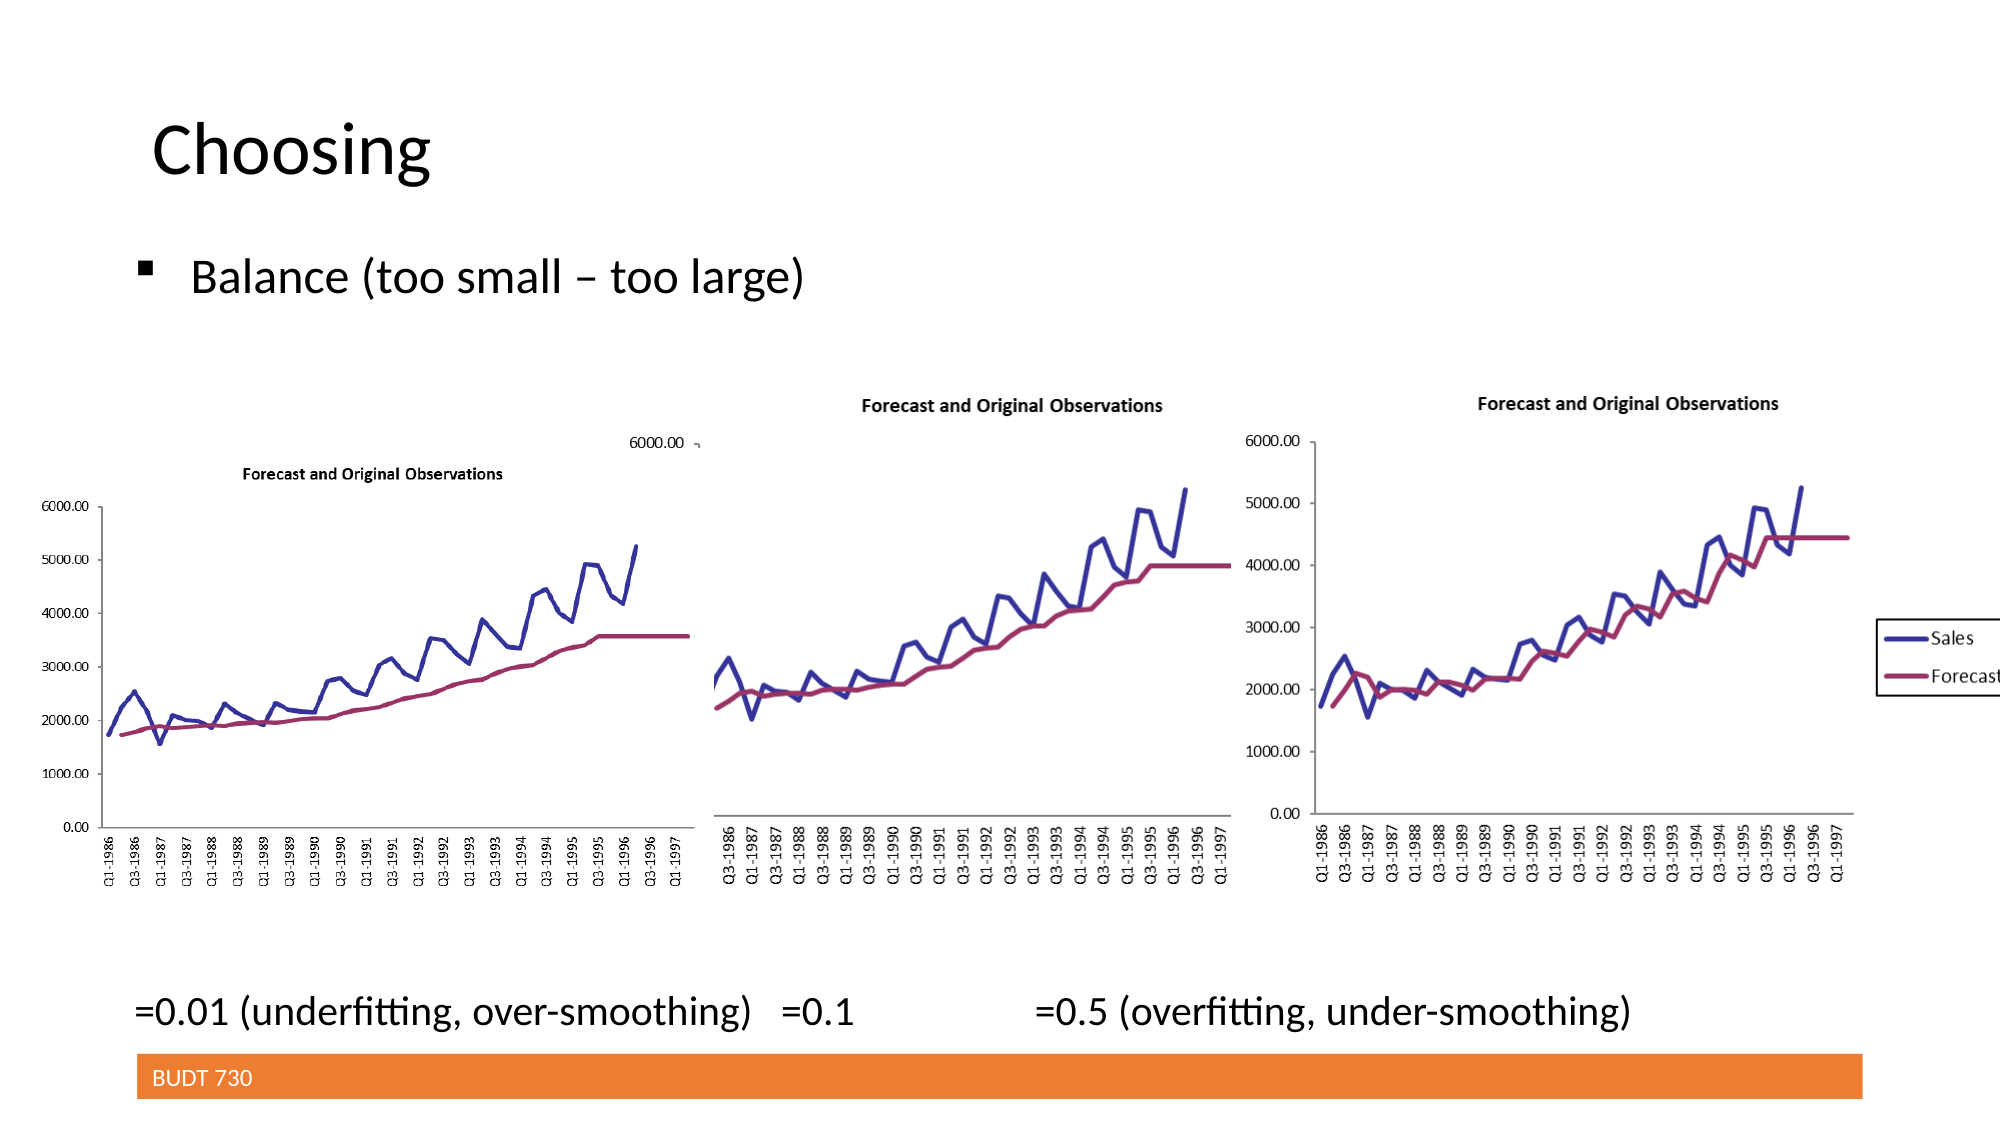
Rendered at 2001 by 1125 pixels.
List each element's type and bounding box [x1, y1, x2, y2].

picture [29, 374, 2000, 898]
